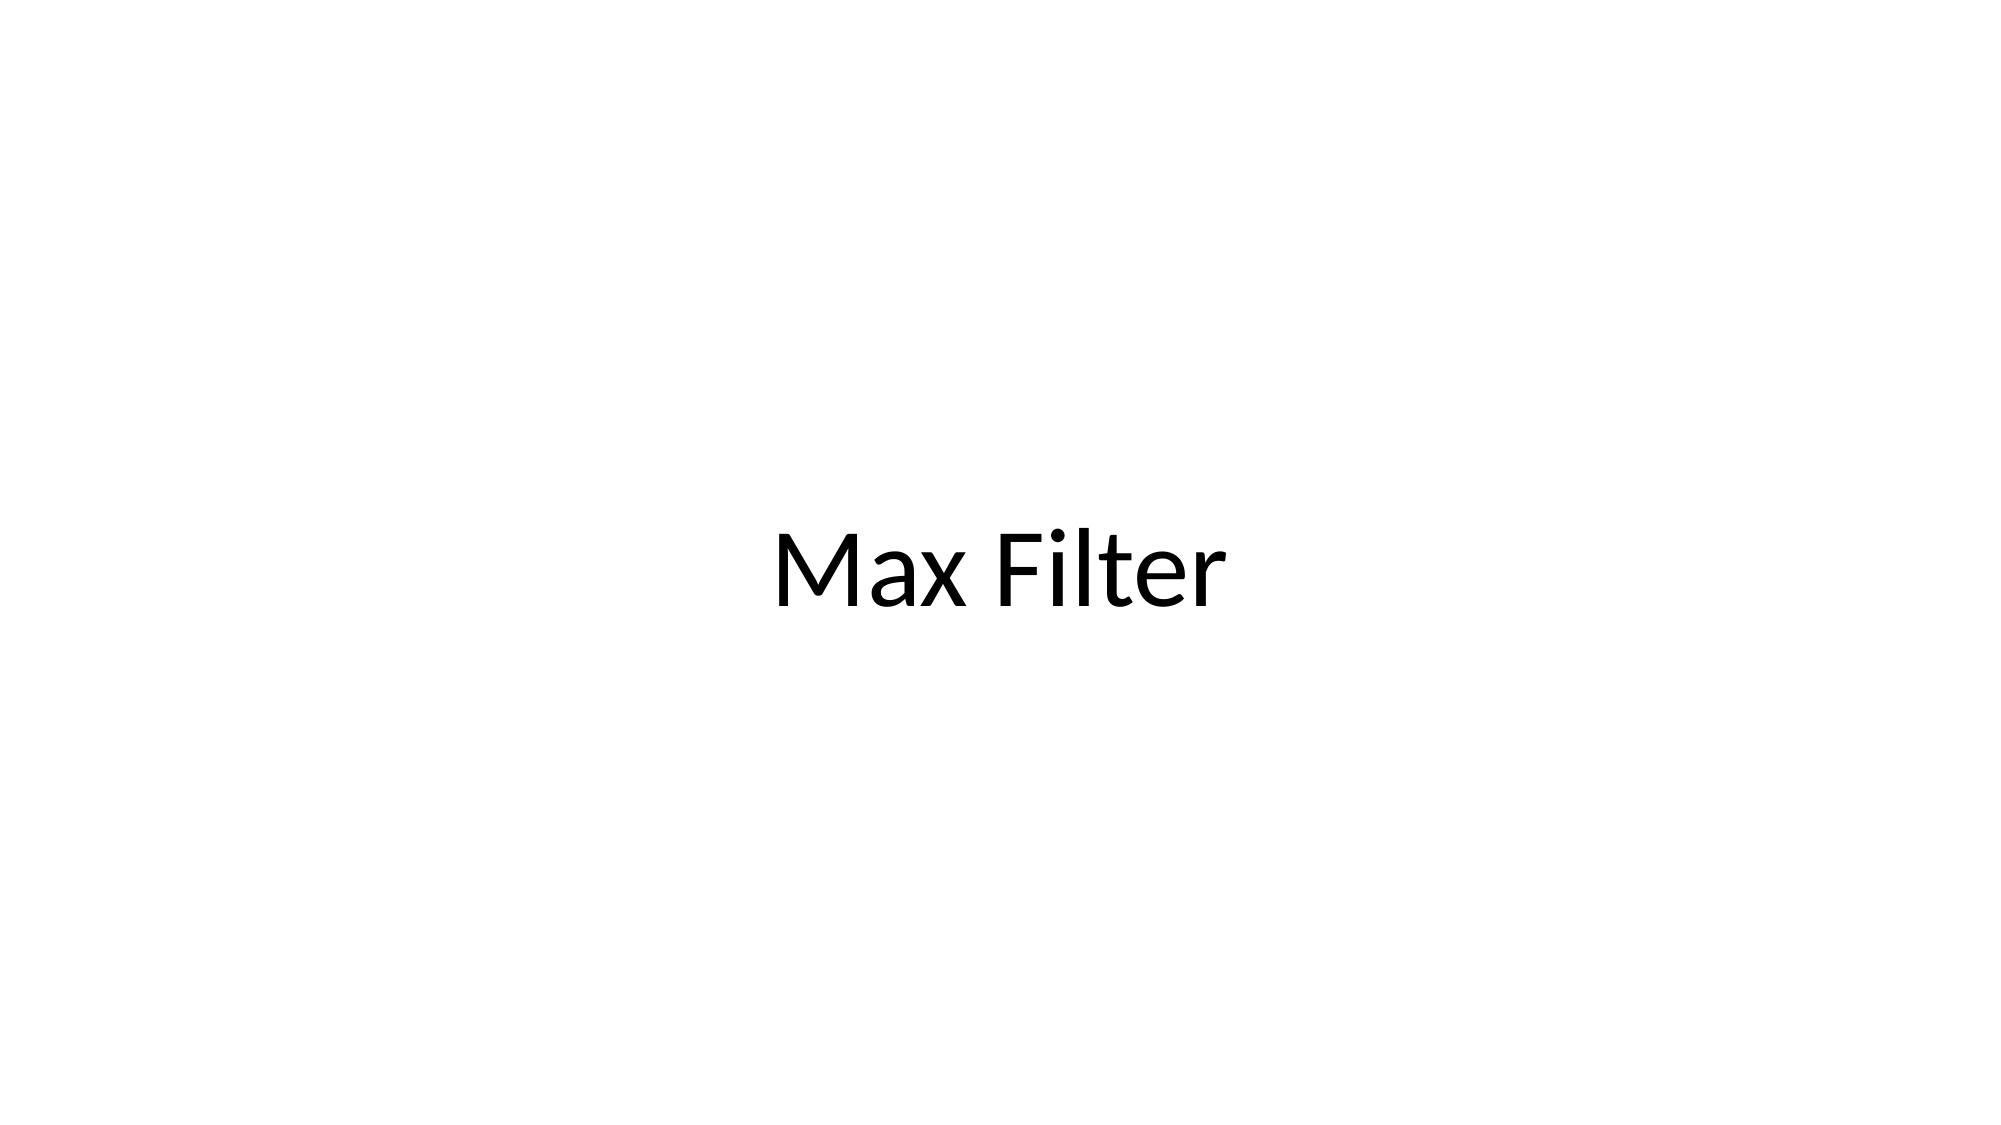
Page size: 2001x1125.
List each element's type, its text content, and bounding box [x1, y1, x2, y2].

text_box Max Filter [755, 486, 1245, 637]
